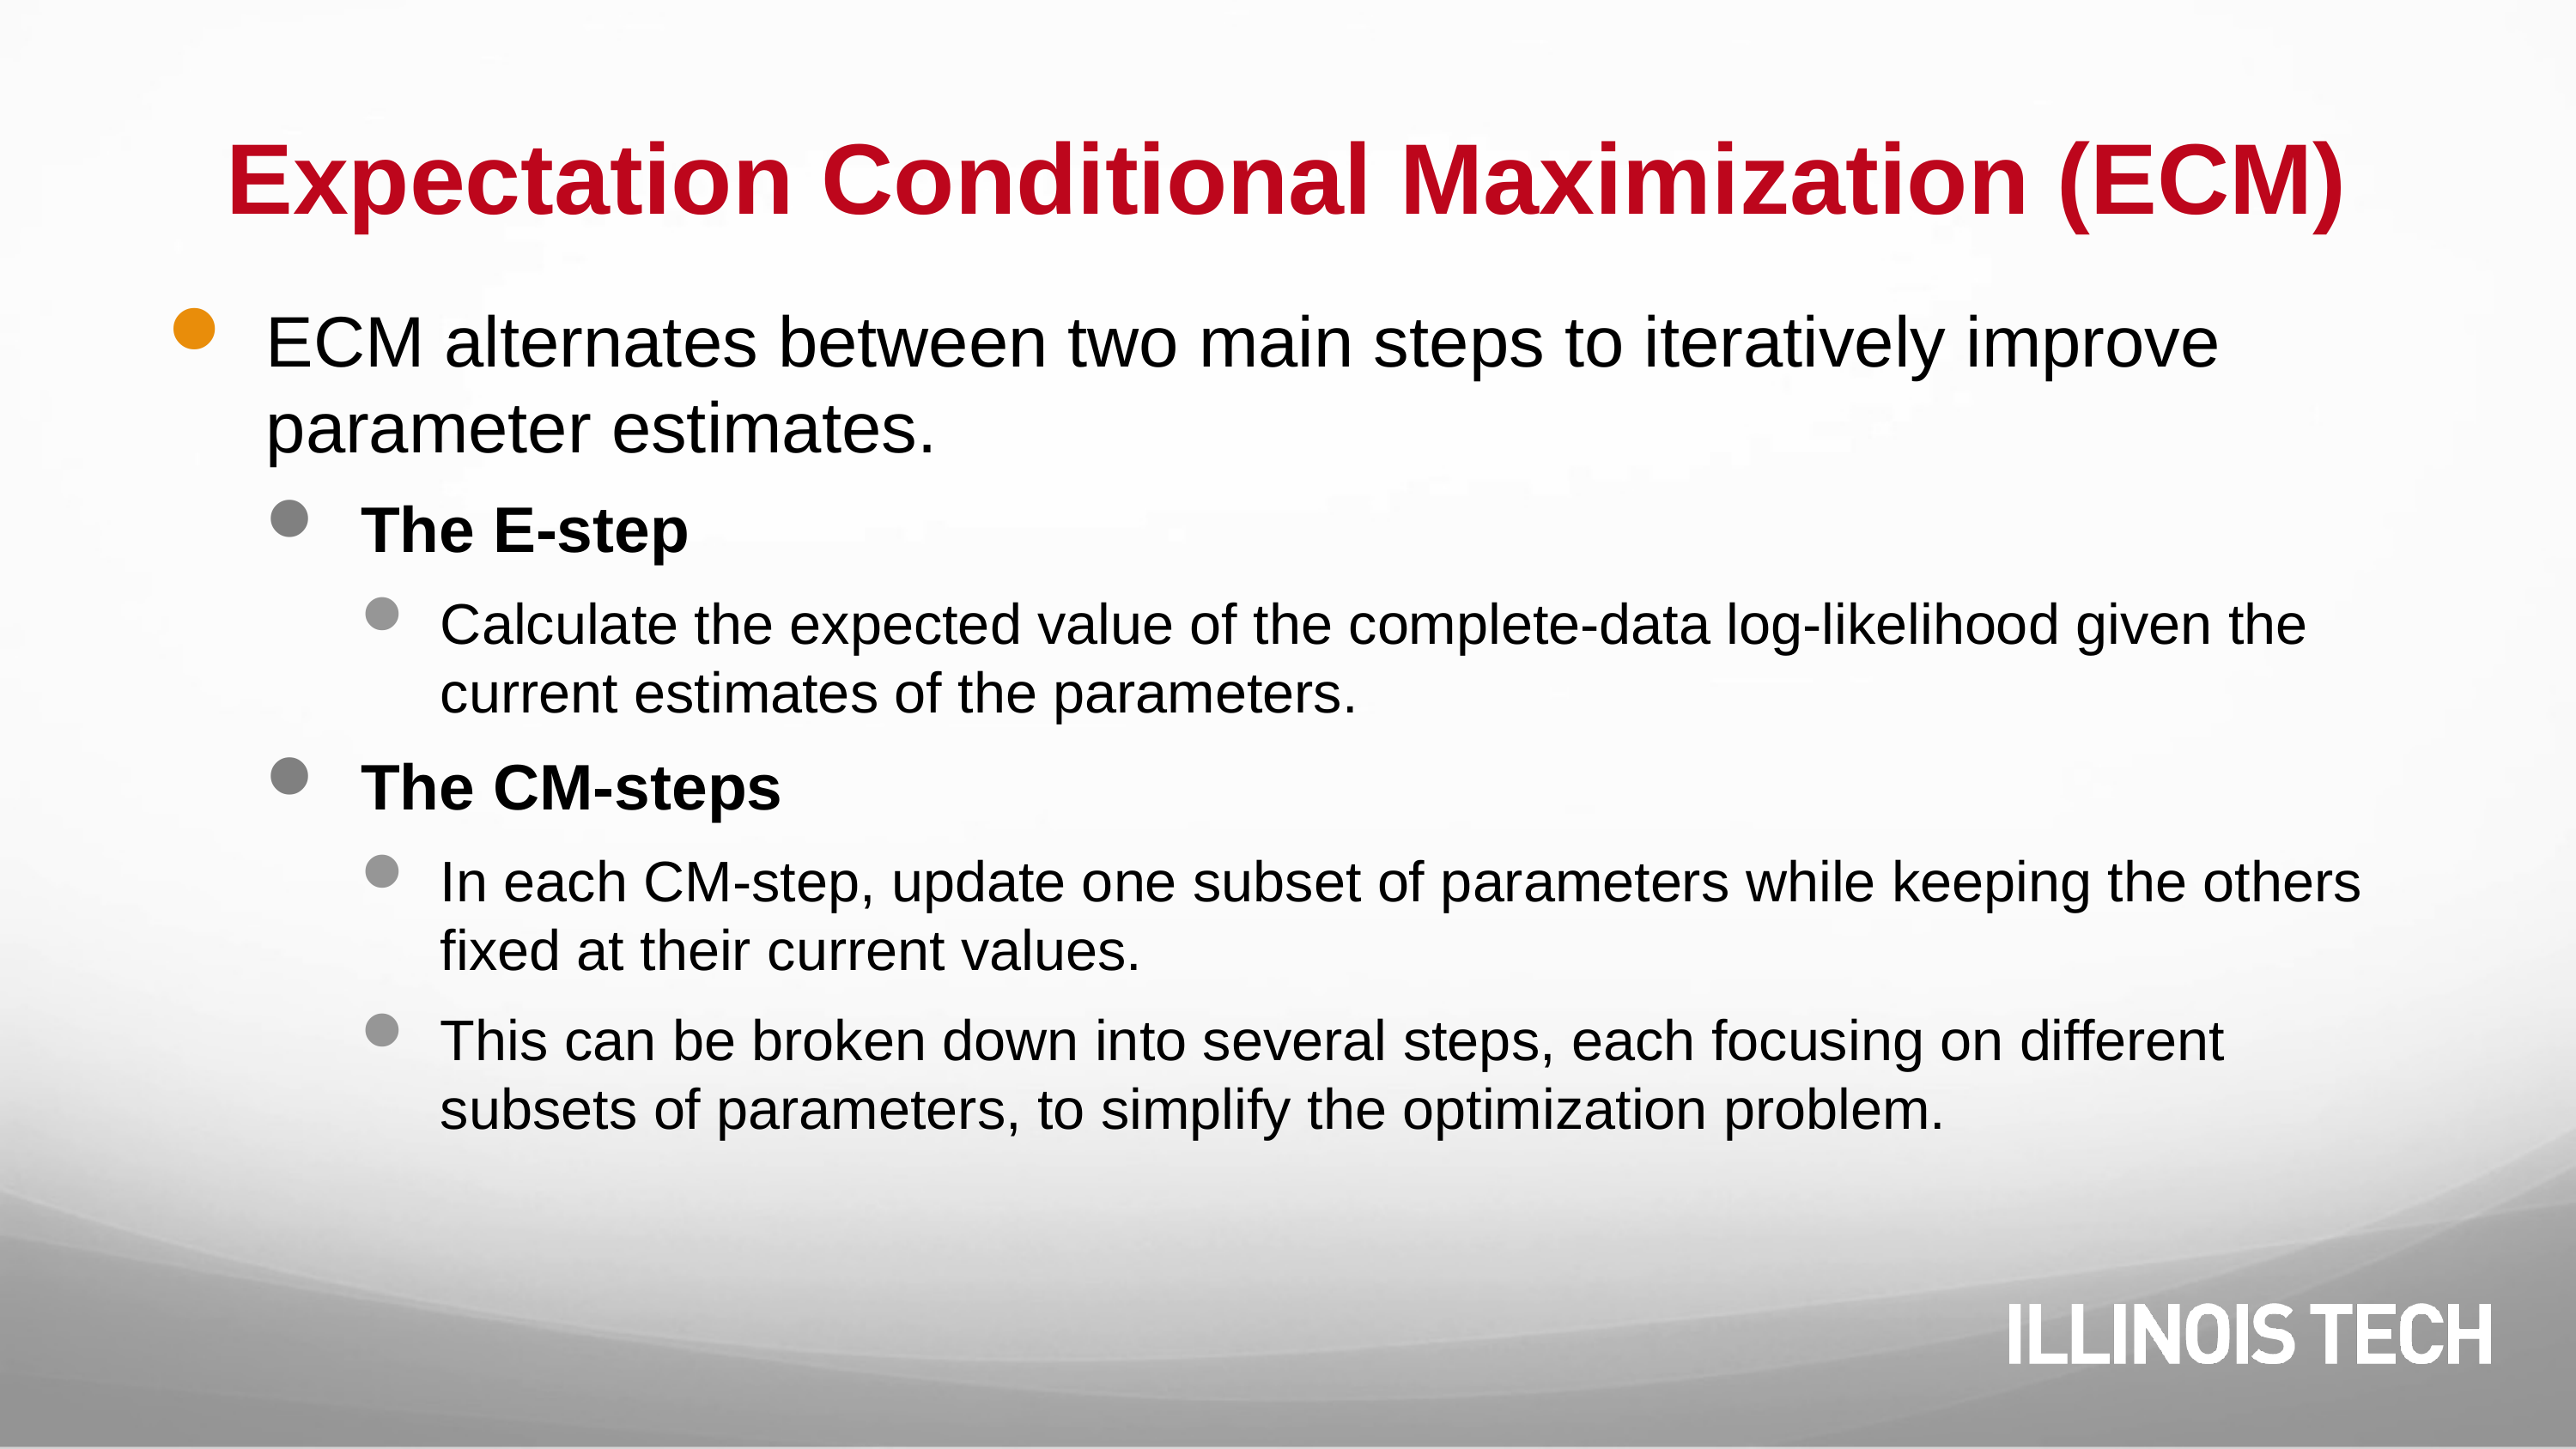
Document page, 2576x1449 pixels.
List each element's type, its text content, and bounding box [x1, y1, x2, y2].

picture [0, 0, 2576, 1449]
list ECM alternates between two main steps to iteratively improve parameter estimates. The E-step Calculate the expected value of the complete-data log-likelihood given the current estimates of the parameters. The CM-steps In each CM-step, update one subset of parameters while keeping the others fixed at their current values. This can be broken down into several steps, each focusing on different subsets of parameters, to simplify the optimization problem. [155, 288, 2421, 1259]
title Expectation Conditional Maximization (ECM) [155, 22, 2421, 241]
